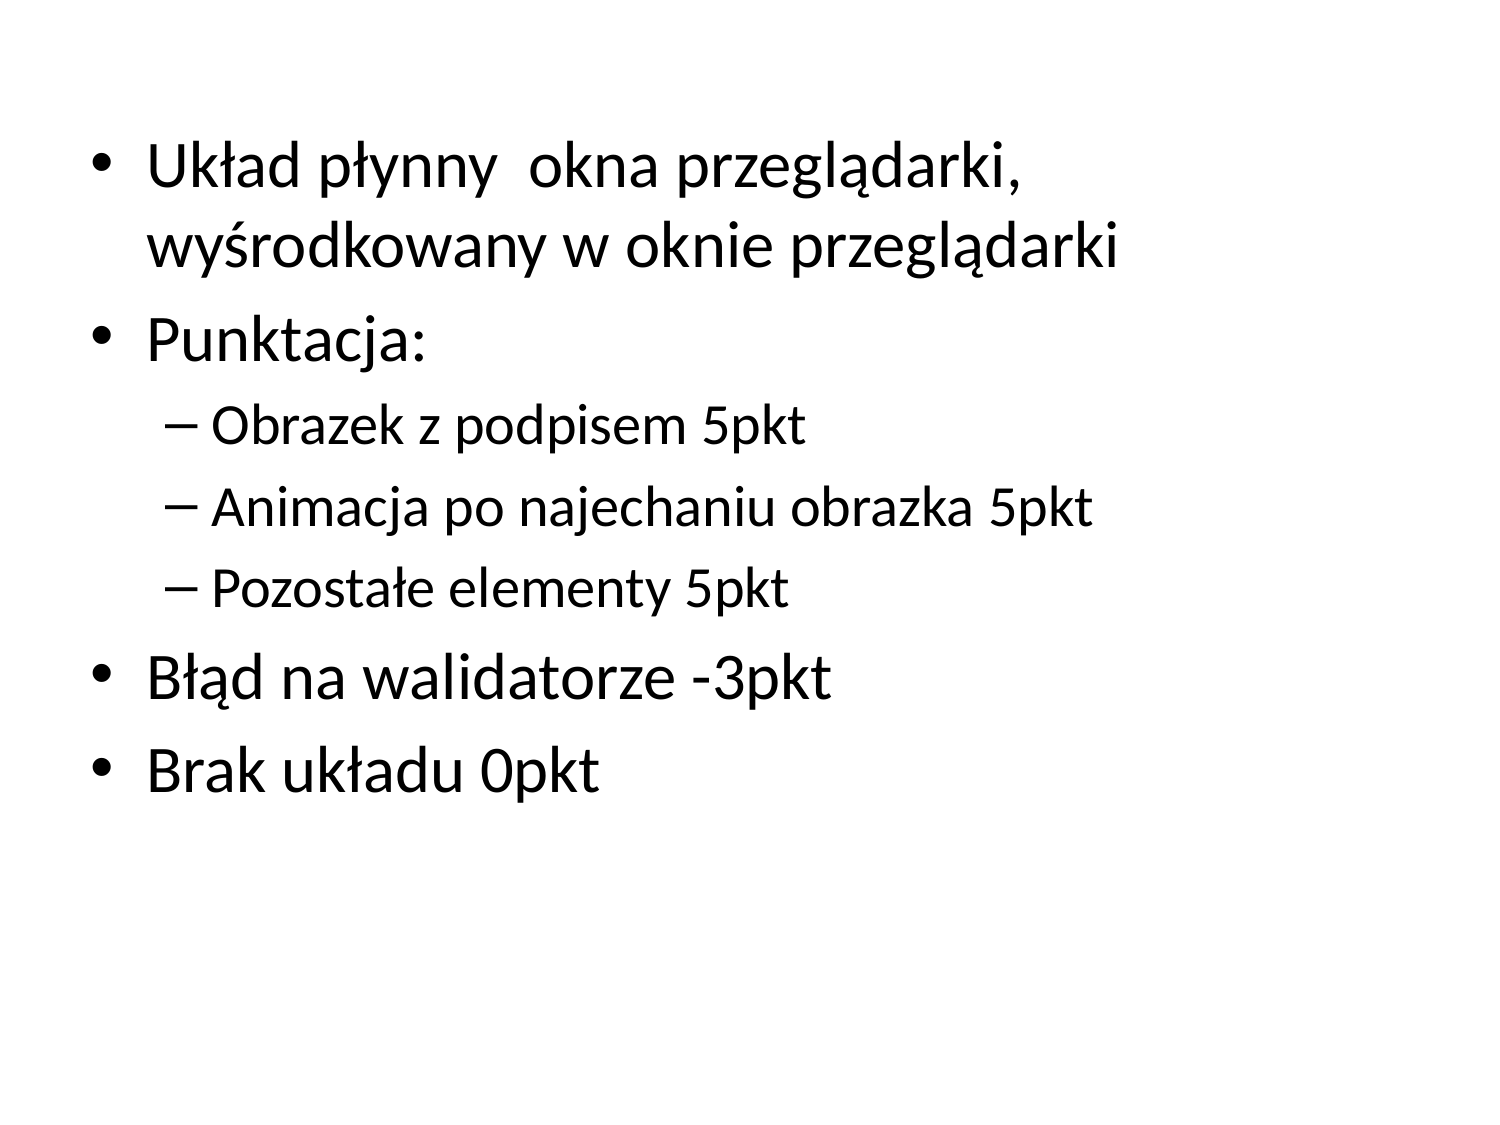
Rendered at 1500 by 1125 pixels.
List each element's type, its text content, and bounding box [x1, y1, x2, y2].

list Układ płynny okna przeglądarki, wyśrodkowany w oknie przeglądarki Punktacja: Obrazek z podpisem 5pkt Animacja po najechaniu obrazka 5pkt Pozostałe elementy 5pkt Błąd na walidatorze -3pkt Brak układu 0pkt [75, 113, 1425, 1005]
